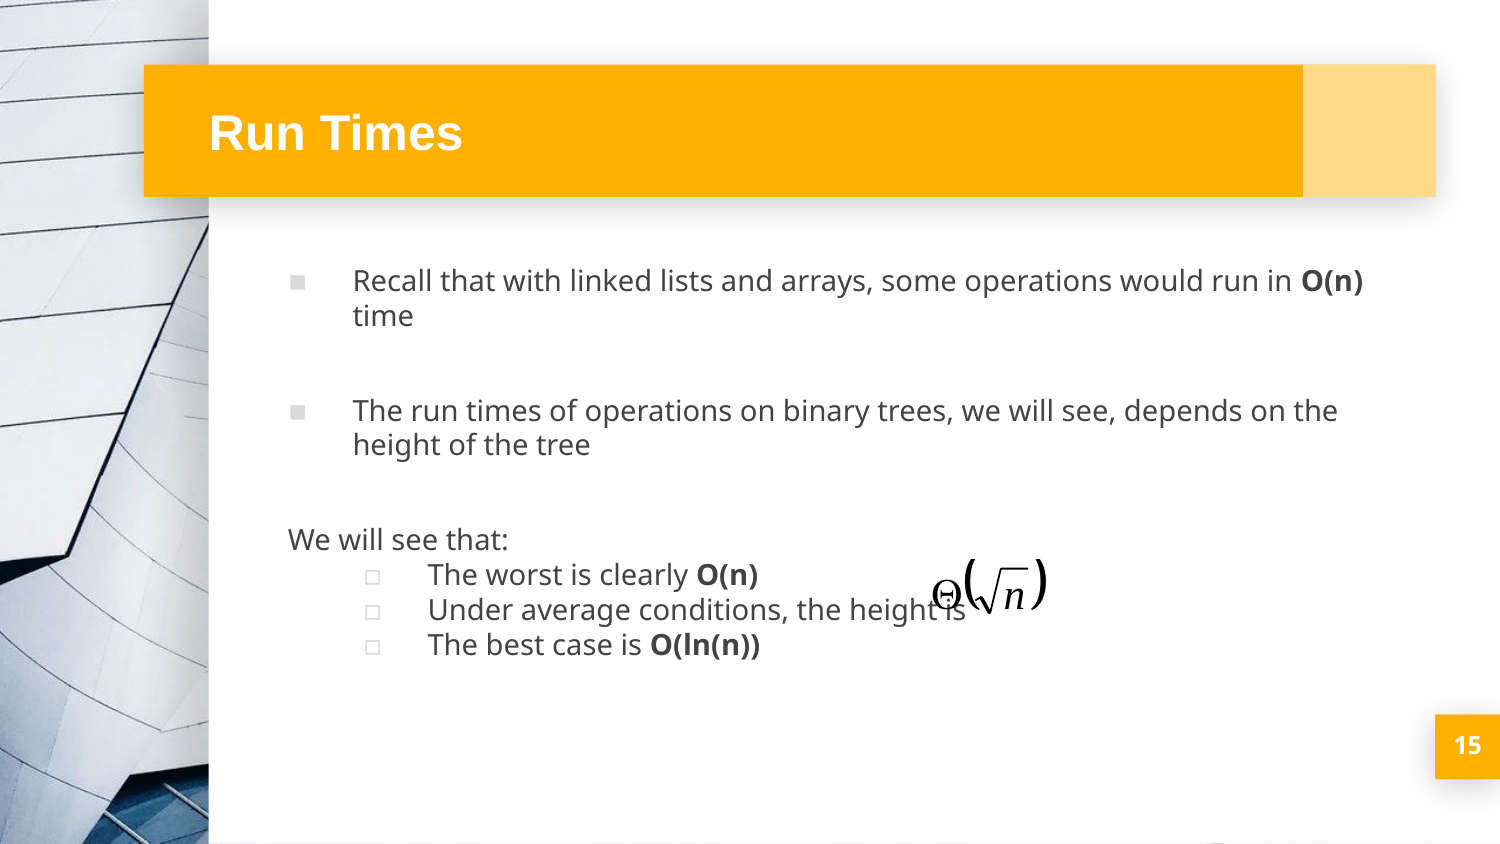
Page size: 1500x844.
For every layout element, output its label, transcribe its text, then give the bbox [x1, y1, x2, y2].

title Run Times [193, 64, 1300, 197]
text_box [924, 559, 1049, 629]
picture [0, 0, 208, 844]
slide_number 15 [1435, 714, 1500, 780]
list Recall that with linked lists and arrays, some operations would run in O(n) time The run times of operations on binary trees, we will see, depends on the height of the tree We will see that: The worst is clearly O(n) Under average conditions, the height is The best case is O(ln(n)) [262, 246, 1425, 729]
